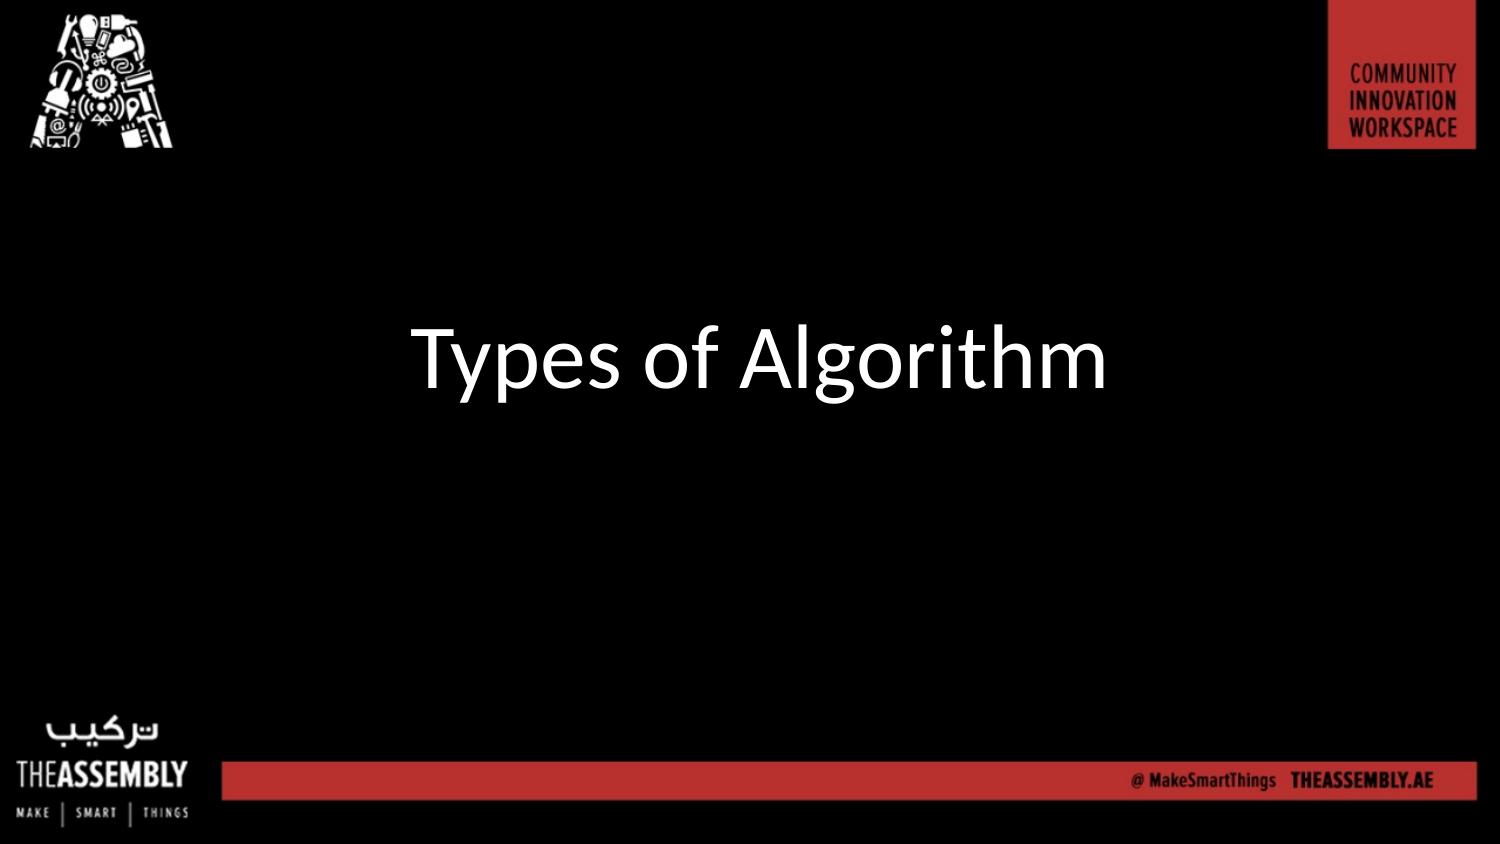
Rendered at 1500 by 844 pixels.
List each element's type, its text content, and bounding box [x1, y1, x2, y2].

picture [0, 0, 1500, 844]
title Types of Algorithm [85, 281, 1436, 422]
